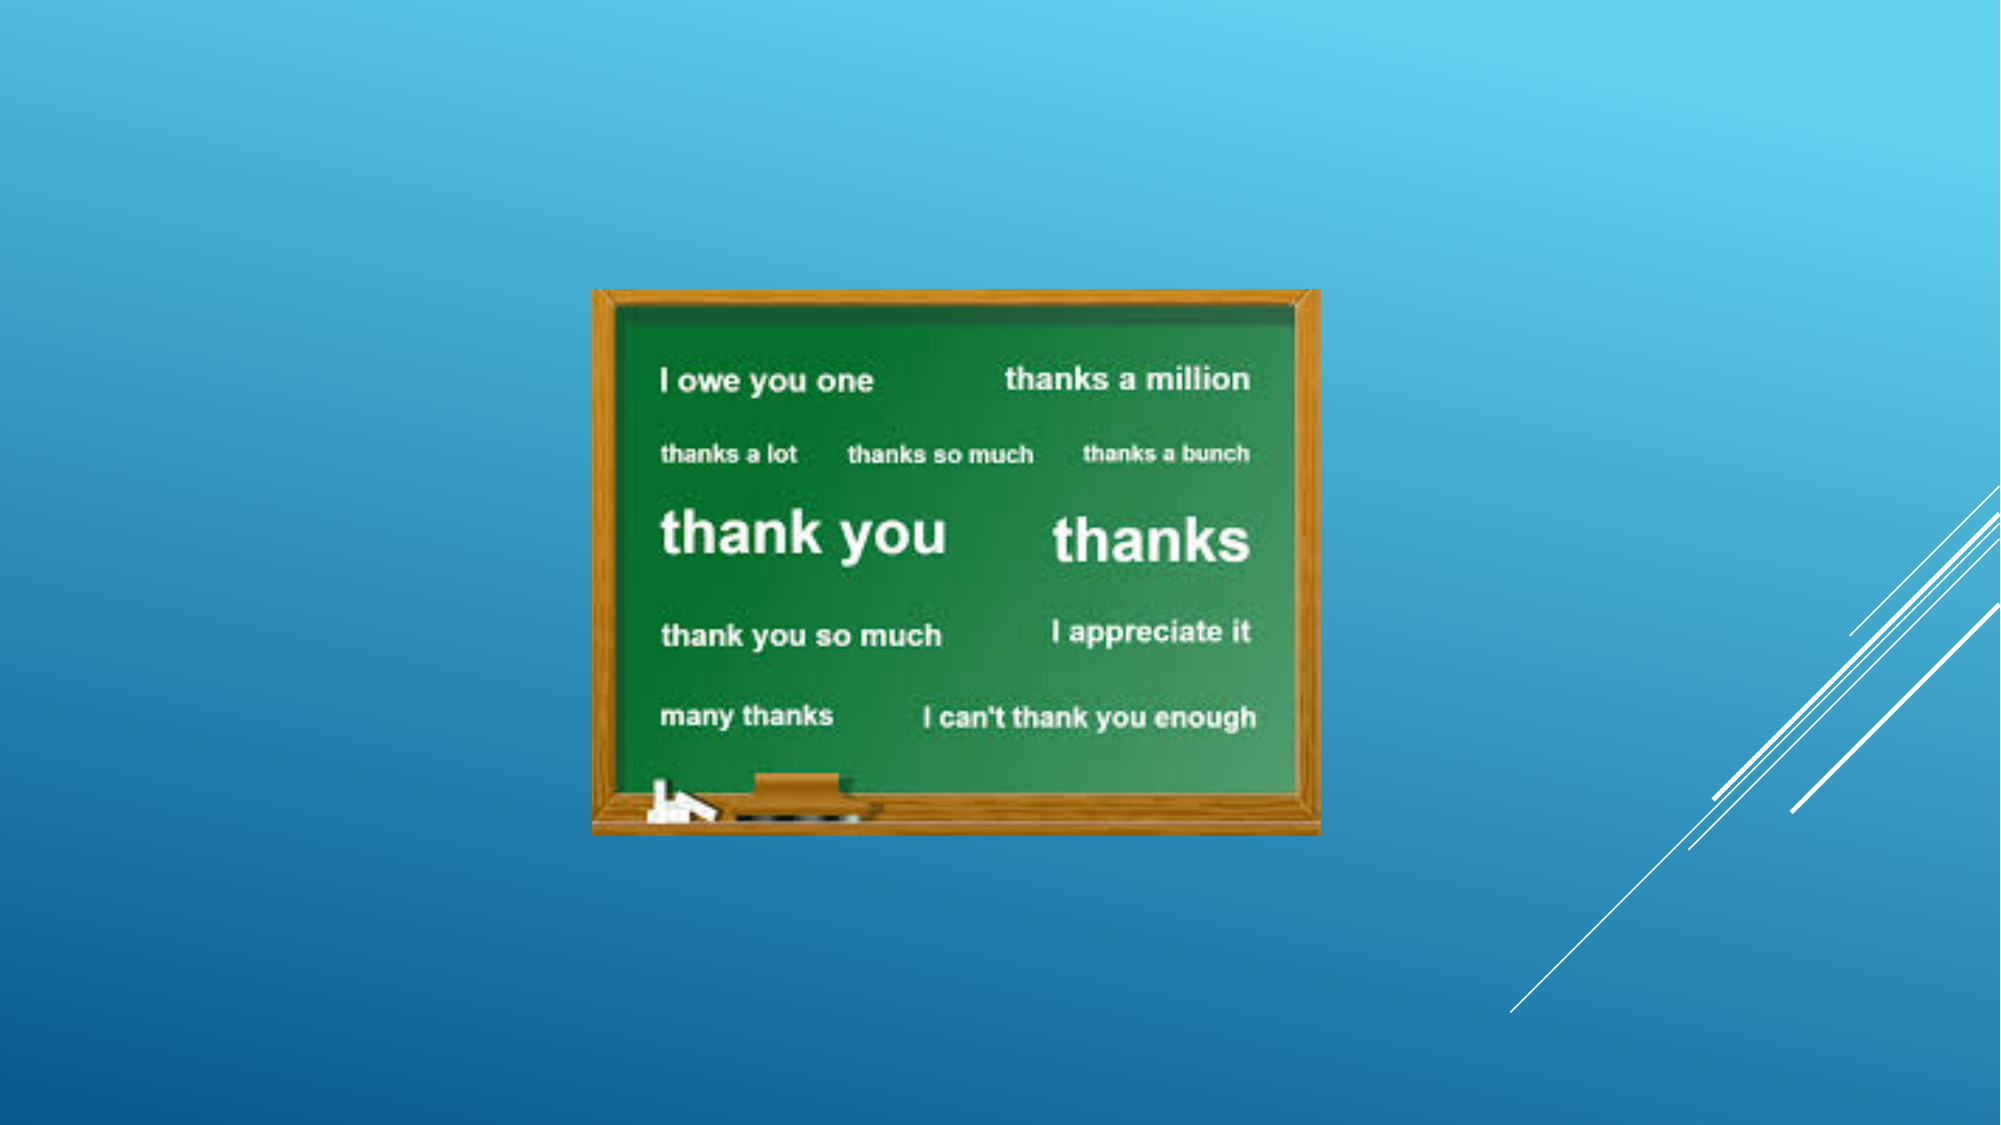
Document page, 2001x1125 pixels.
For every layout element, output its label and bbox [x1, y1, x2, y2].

picture [591, 289, 1321, 836]
